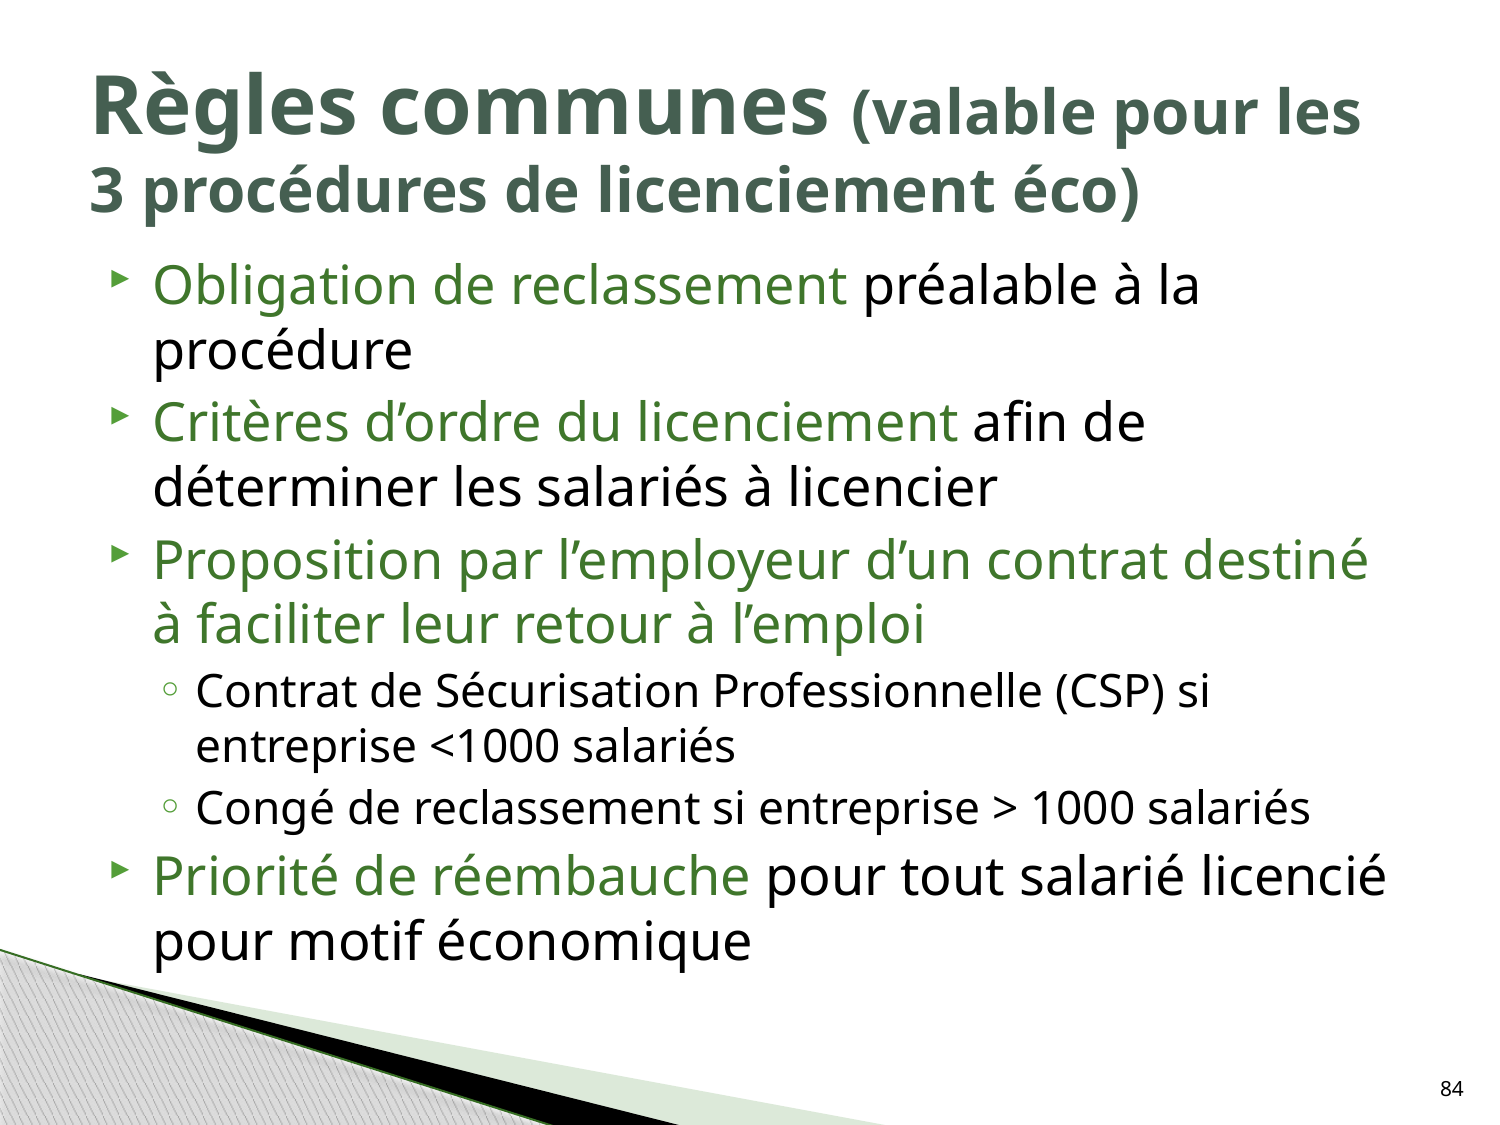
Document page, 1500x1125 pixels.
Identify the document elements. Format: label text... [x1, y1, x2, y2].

slide_number 84 [1418, 1051, 1479, 1112]
title Règles communes (valable pour les 3 procédures de licenciement éco) [75, 45, 1425, 233]
list Obligation de reclassement préalable à la procédure Critères d’ordre du licenciement afin de déterminer les salariés à licencier Proposition par l’employeur d’un contrat destiné à faciliter leur retour à l’emploi Contrat de Sécurisation Professionnelle (CSP) si entreprise <1000 salariés Congé de reclassement si entreprise > 1000 salariés Priorité de réembauche pour tout salarié licencié pour motif économique [75, 243, 1425, 986]
